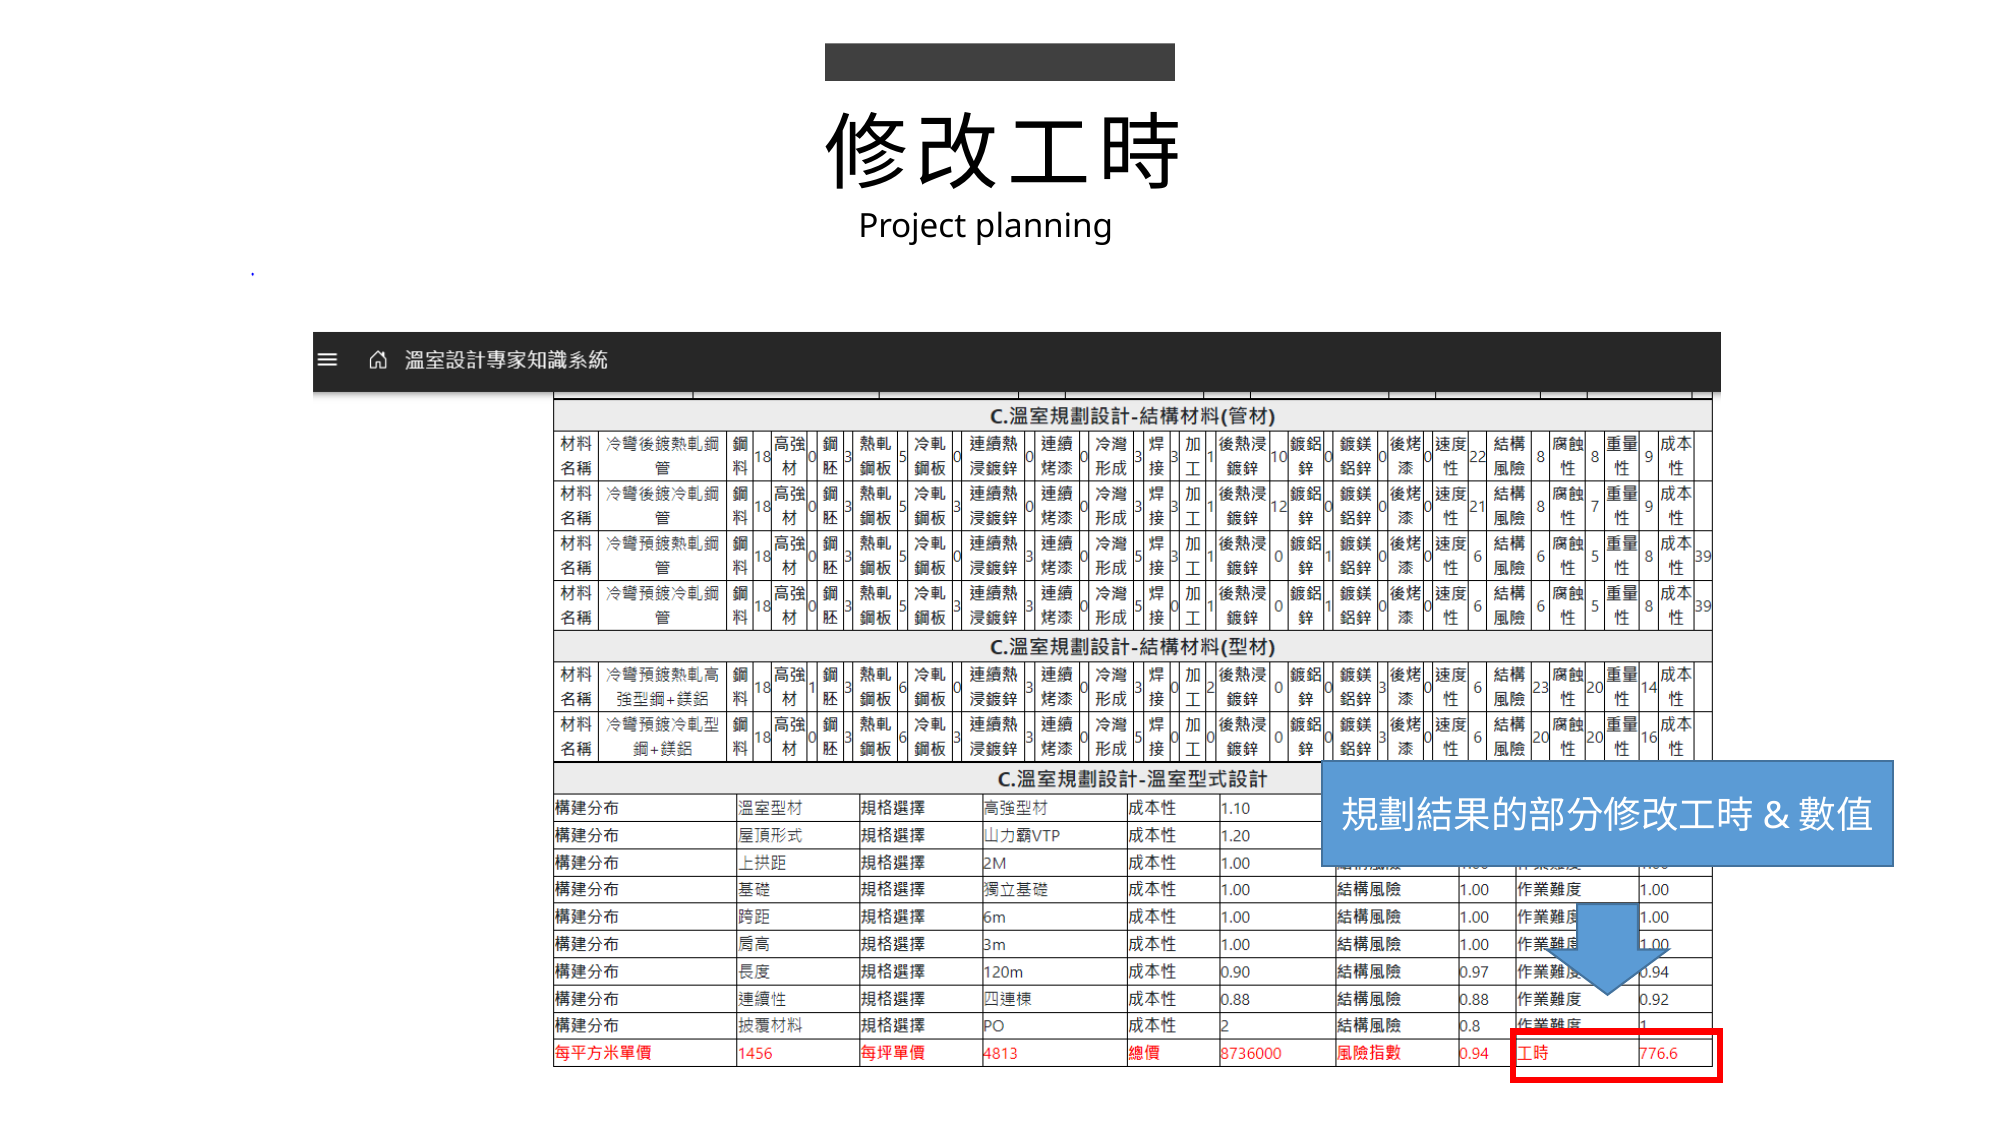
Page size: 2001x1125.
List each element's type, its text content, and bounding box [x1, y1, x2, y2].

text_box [586, 91, 1806, 252]
text_box [1512, 1067, 1721, 1081]
picture [251, 271, 1721, 1067]
text_box 規劃結果的部分修改工時&數值 [1721, 760, 1894, 867]
text_box [824, 42, 1176, 82]
